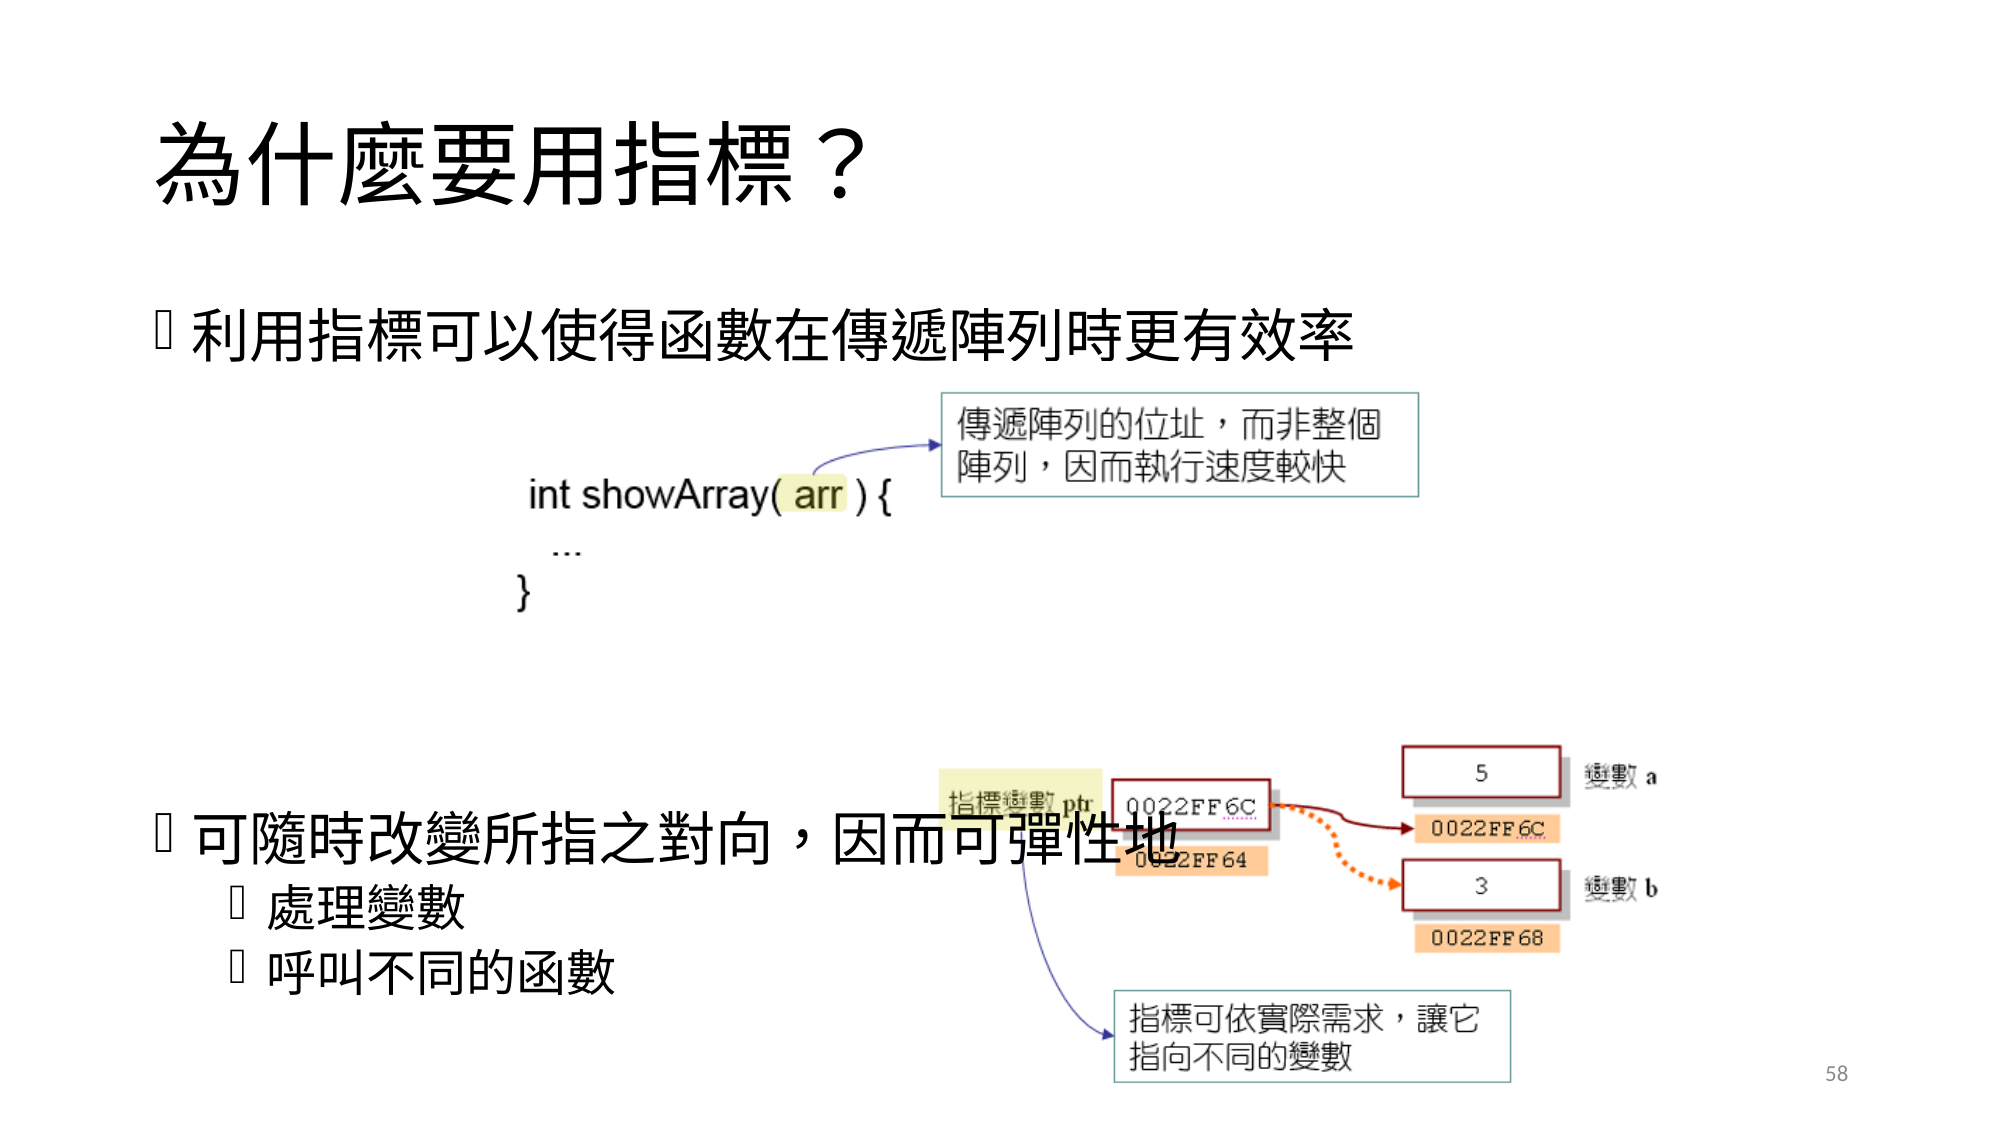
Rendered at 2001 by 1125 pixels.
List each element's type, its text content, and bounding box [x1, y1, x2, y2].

picture [480, 361, 1443, 636]
slide_number 58 [1413, 1042, 1864, 1103]
picture [918, 704, 1675, 1100]
list 利用指標可以使得函數在傳遞陣列時更有效率 可隨時改變所指之對向，因而可彈性地 處理變數 呼叫不同的函數 [138, 299, 1864, 1014]
title 為什麼要用指標？ [138, 60, 1864, 278]
